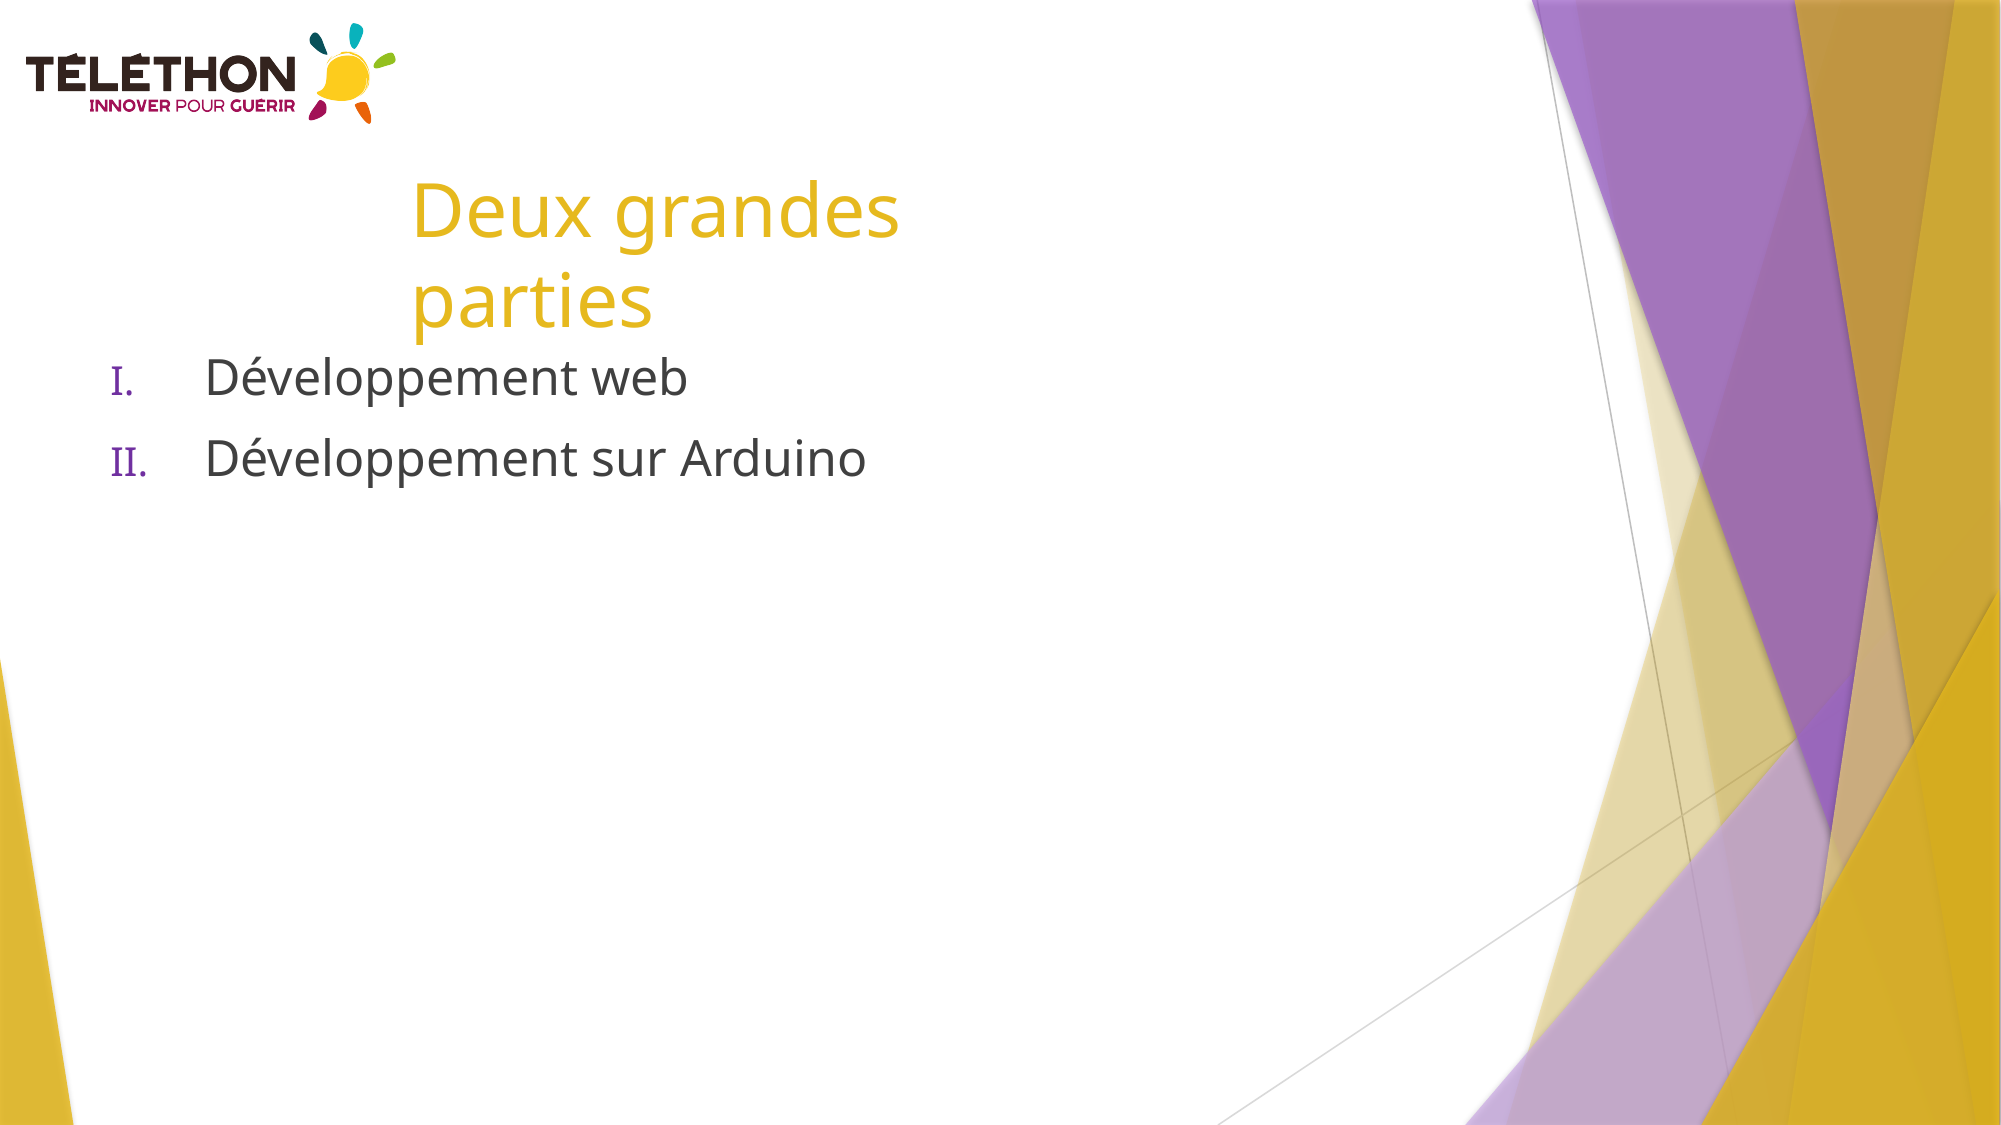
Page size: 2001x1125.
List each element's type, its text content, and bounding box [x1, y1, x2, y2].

picture [22, 22, 397, 124]
list Développement web Développement sur Arduino [95, 338, 1821, 1052]
title Deux grandes parties [395, 155, 1155, 272]
